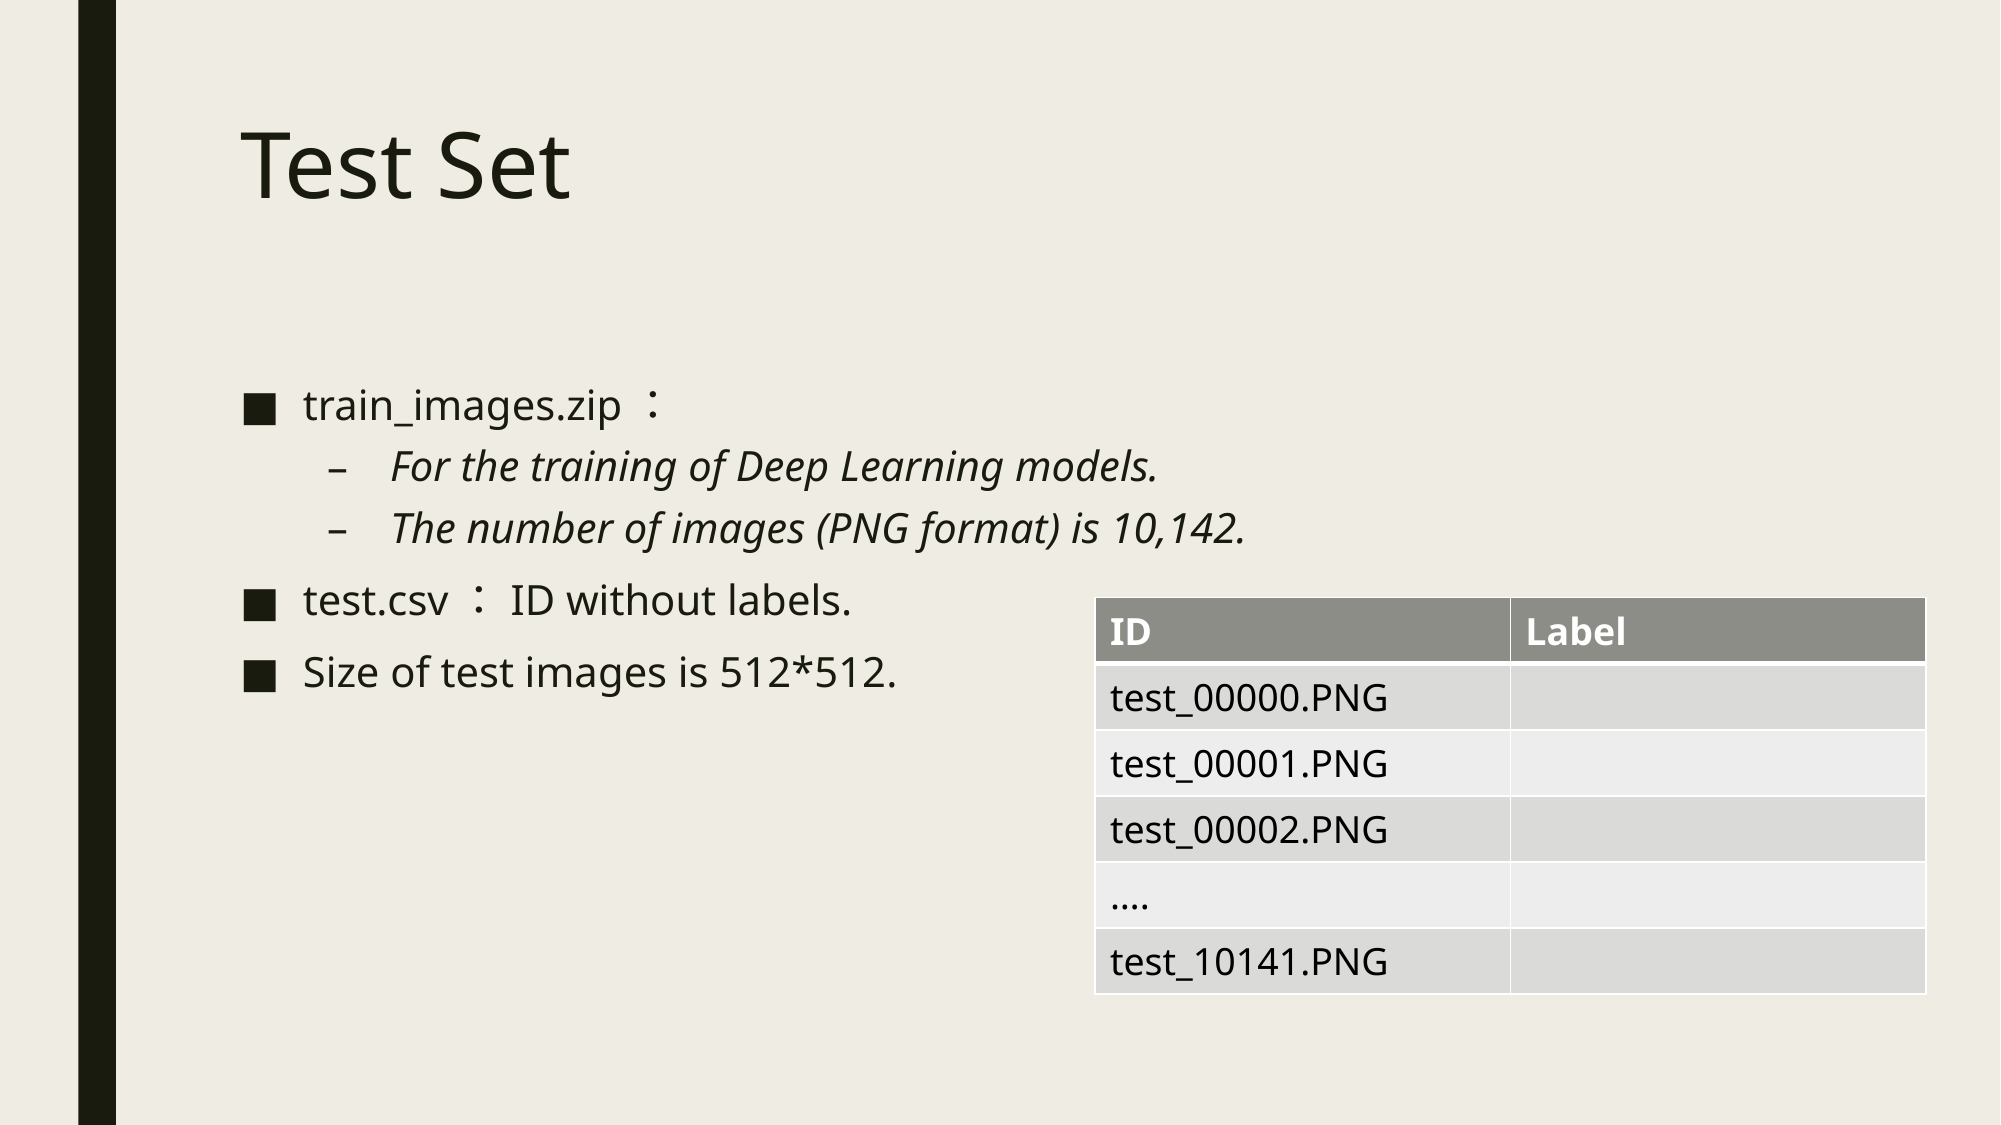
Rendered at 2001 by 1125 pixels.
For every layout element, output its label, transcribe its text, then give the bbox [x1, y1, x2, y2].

table_cell [1511, 731, 1925, 795]
list train_images.zip： For the training of Deep Learning models. The number of images (PNG format) is 10,142. test.csv：ID without labels. Size of test images is 512*512. [225, 375, 1800, 963]
table_cell …. [1096, 863, 1510, 927]
table_cell [1511, 929, 1925, 993]
table_header ID [1096, 598, 1510, 661]
table_cell test_00000.PNG [1096, 666, 1510, 729]
table_cell [1511, 797, 1925, 861]
table_cell test_10141.PNG [1096, 929, 1510, 993]
table_header Label [1511, 598, 1925, 661]
table_cell [1511, 863, 1925, 927]
table_cell test_00002.PNG [1096, 797, 1510, 861]
table_cell [1511, 666, 1925, 729]
title Test Set [225, 112, 1800, 357]
table_cell test_00001.PNG [1096, 731, 1510, 795]
